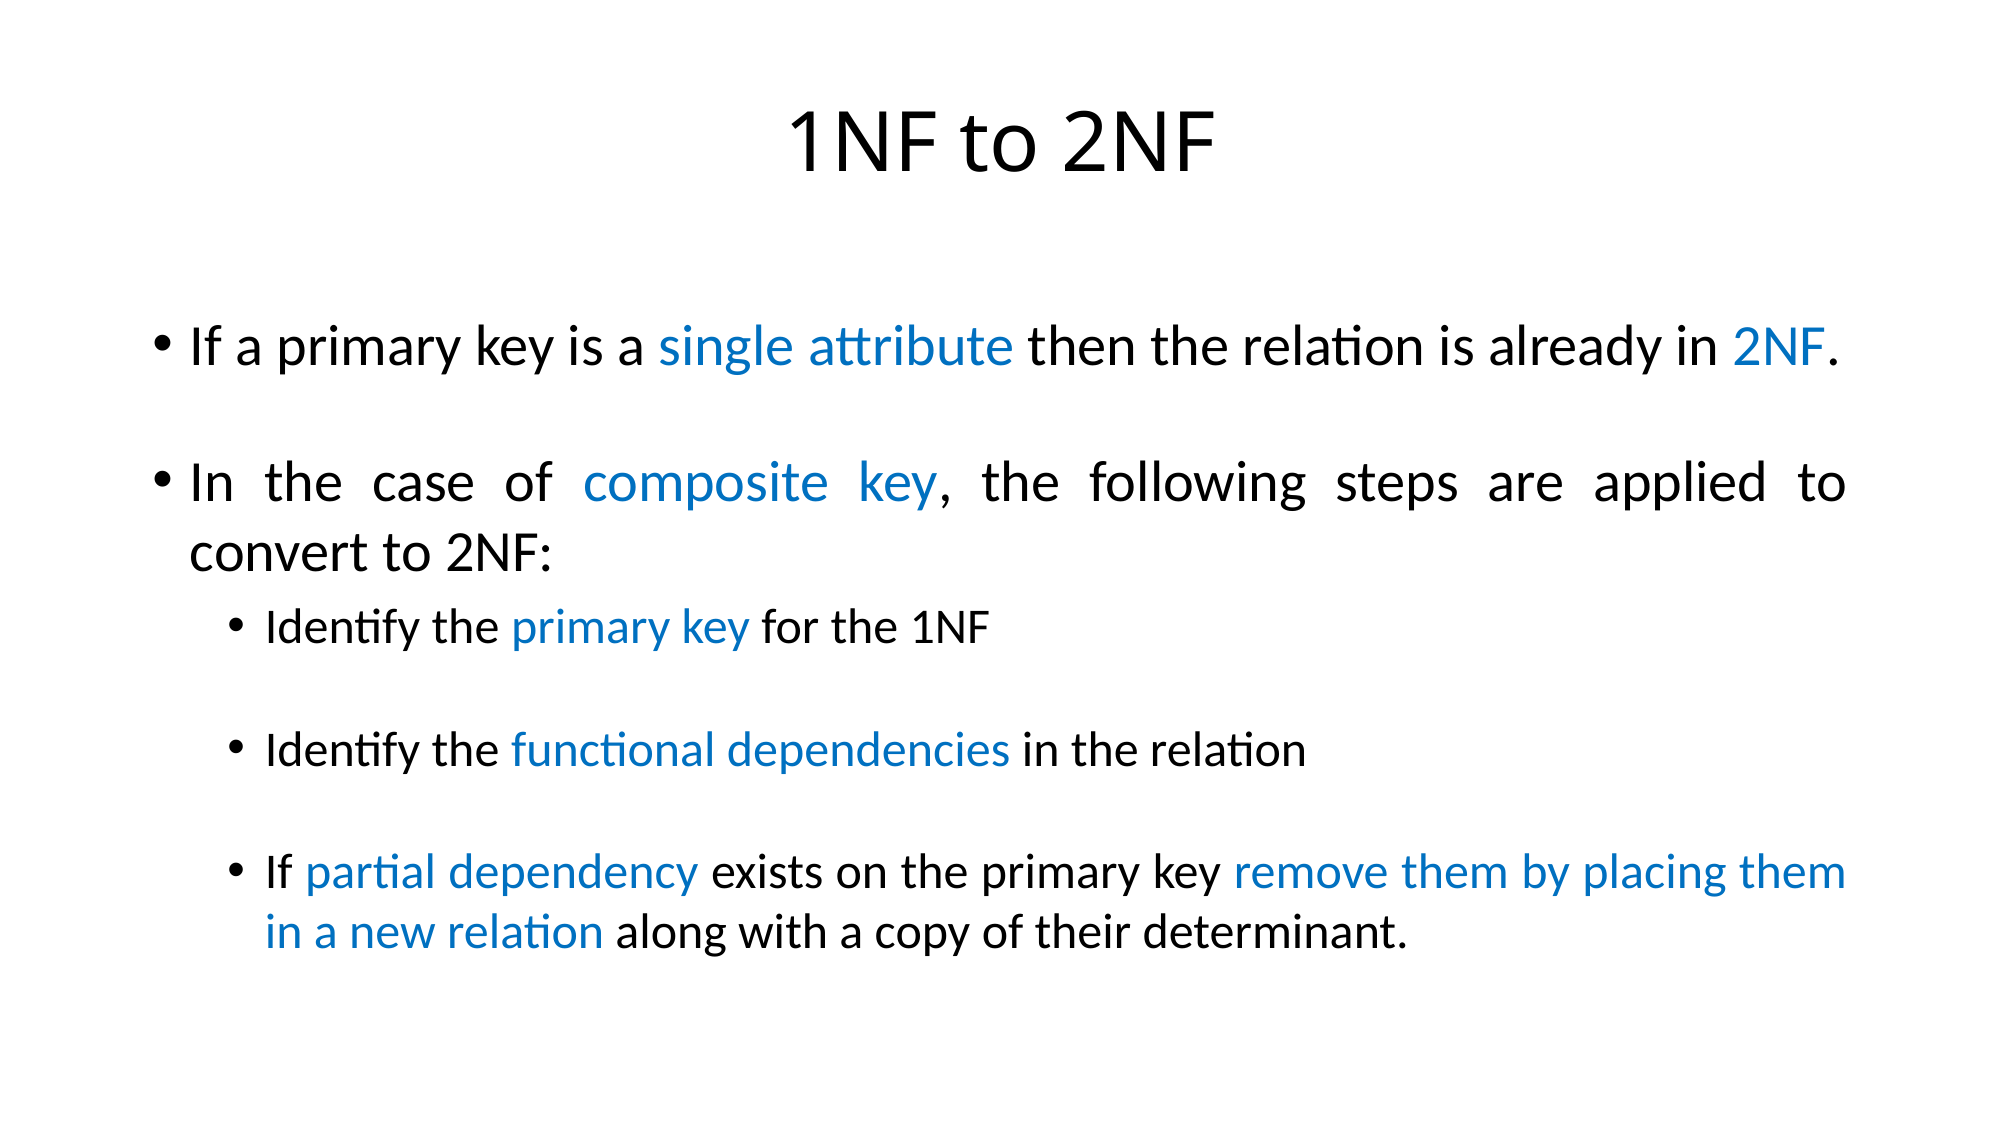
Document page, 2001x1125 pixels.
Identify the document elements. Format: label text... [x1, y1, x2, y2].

title 1NF to 2NF [137, 59, 1863, 231]
list If a primary key is a single attribute then the relation is already in 2NF. In the case of composite key, the following steps are applied to convert to 2NF: Identify the primary key for the 1NF Identify the functional dependencies in the relation If partial dependency exists on the primary key remove them by placing them in a new relation along with a copy of their determinant. [137, 299, 1863, 1074]
